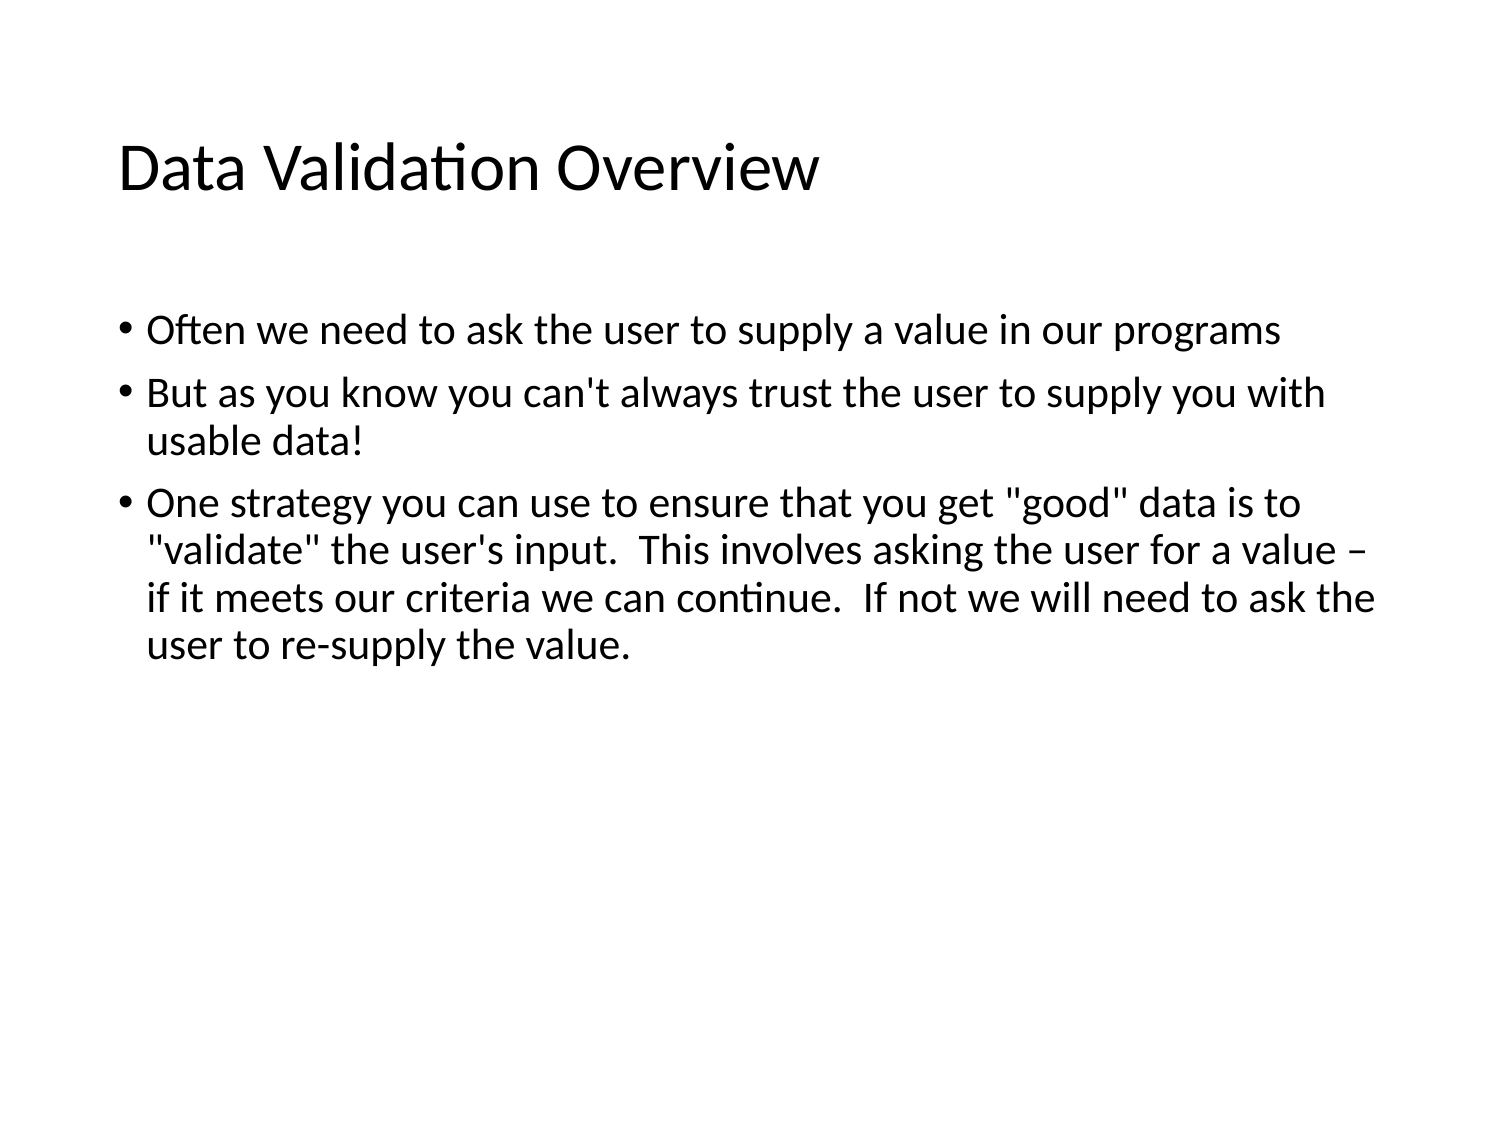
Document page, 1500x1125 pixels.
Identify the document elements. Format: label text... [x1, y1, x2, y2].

list Often we need to ask the user to supply a value in our programs But as you know you can't always trust the user to supply you with usable data! One strategy you can use to ensure that you get "good" data is to "validate" the user's input. This involves asking the user for a value – if it meets our criteria we can continue. If not we will need to ask the user to re-supply the value. [103, 299, 1397, 1014]
title Data Validation Overview [103, 59, 1397, 278]
